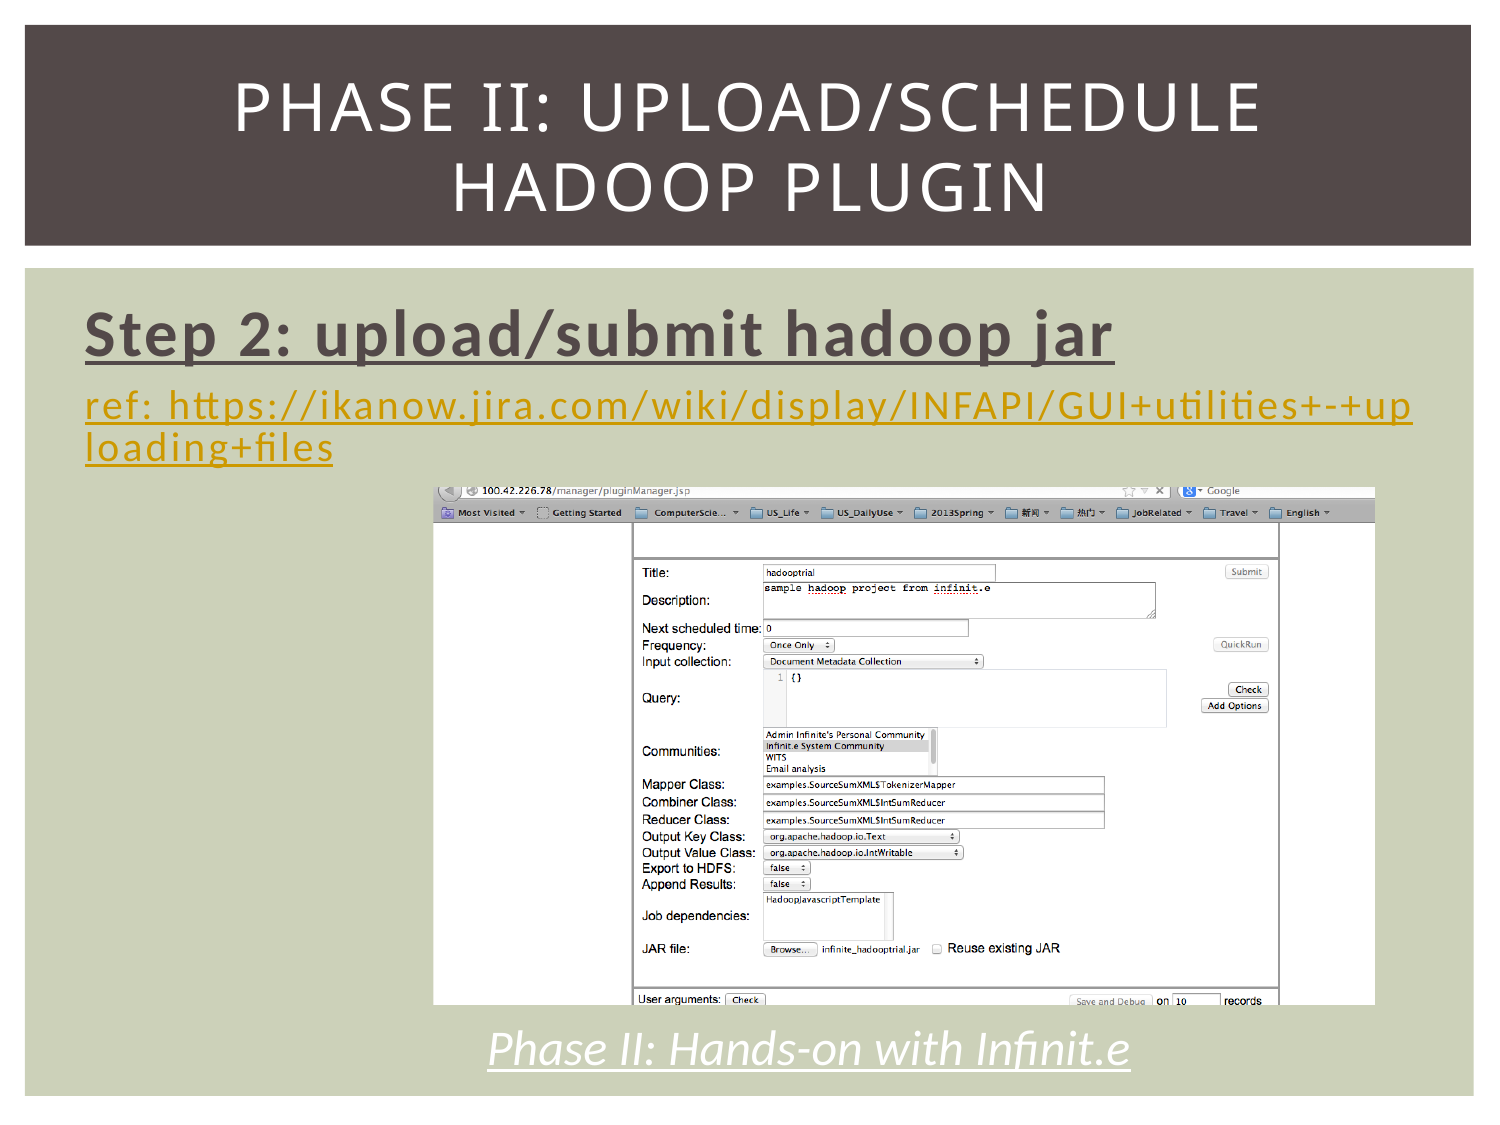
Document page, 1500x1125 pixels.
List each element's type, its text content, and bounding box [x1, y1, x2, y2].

list Step 2: upload/submit hadoop jar ref: https://ikanow.jira.com/wiki/display/INFAPI/GUI+utilities+-+uploading+files [62, 281, 1442, 1005]
picture [432, 486, 1376, 1006]
title Phase II: Upload/Schedule hadoop plugin [62, 58, 1438, 232]
text_box Phase II: Hands-on with Infinit.e [472, 1014, 1214, 1089]
